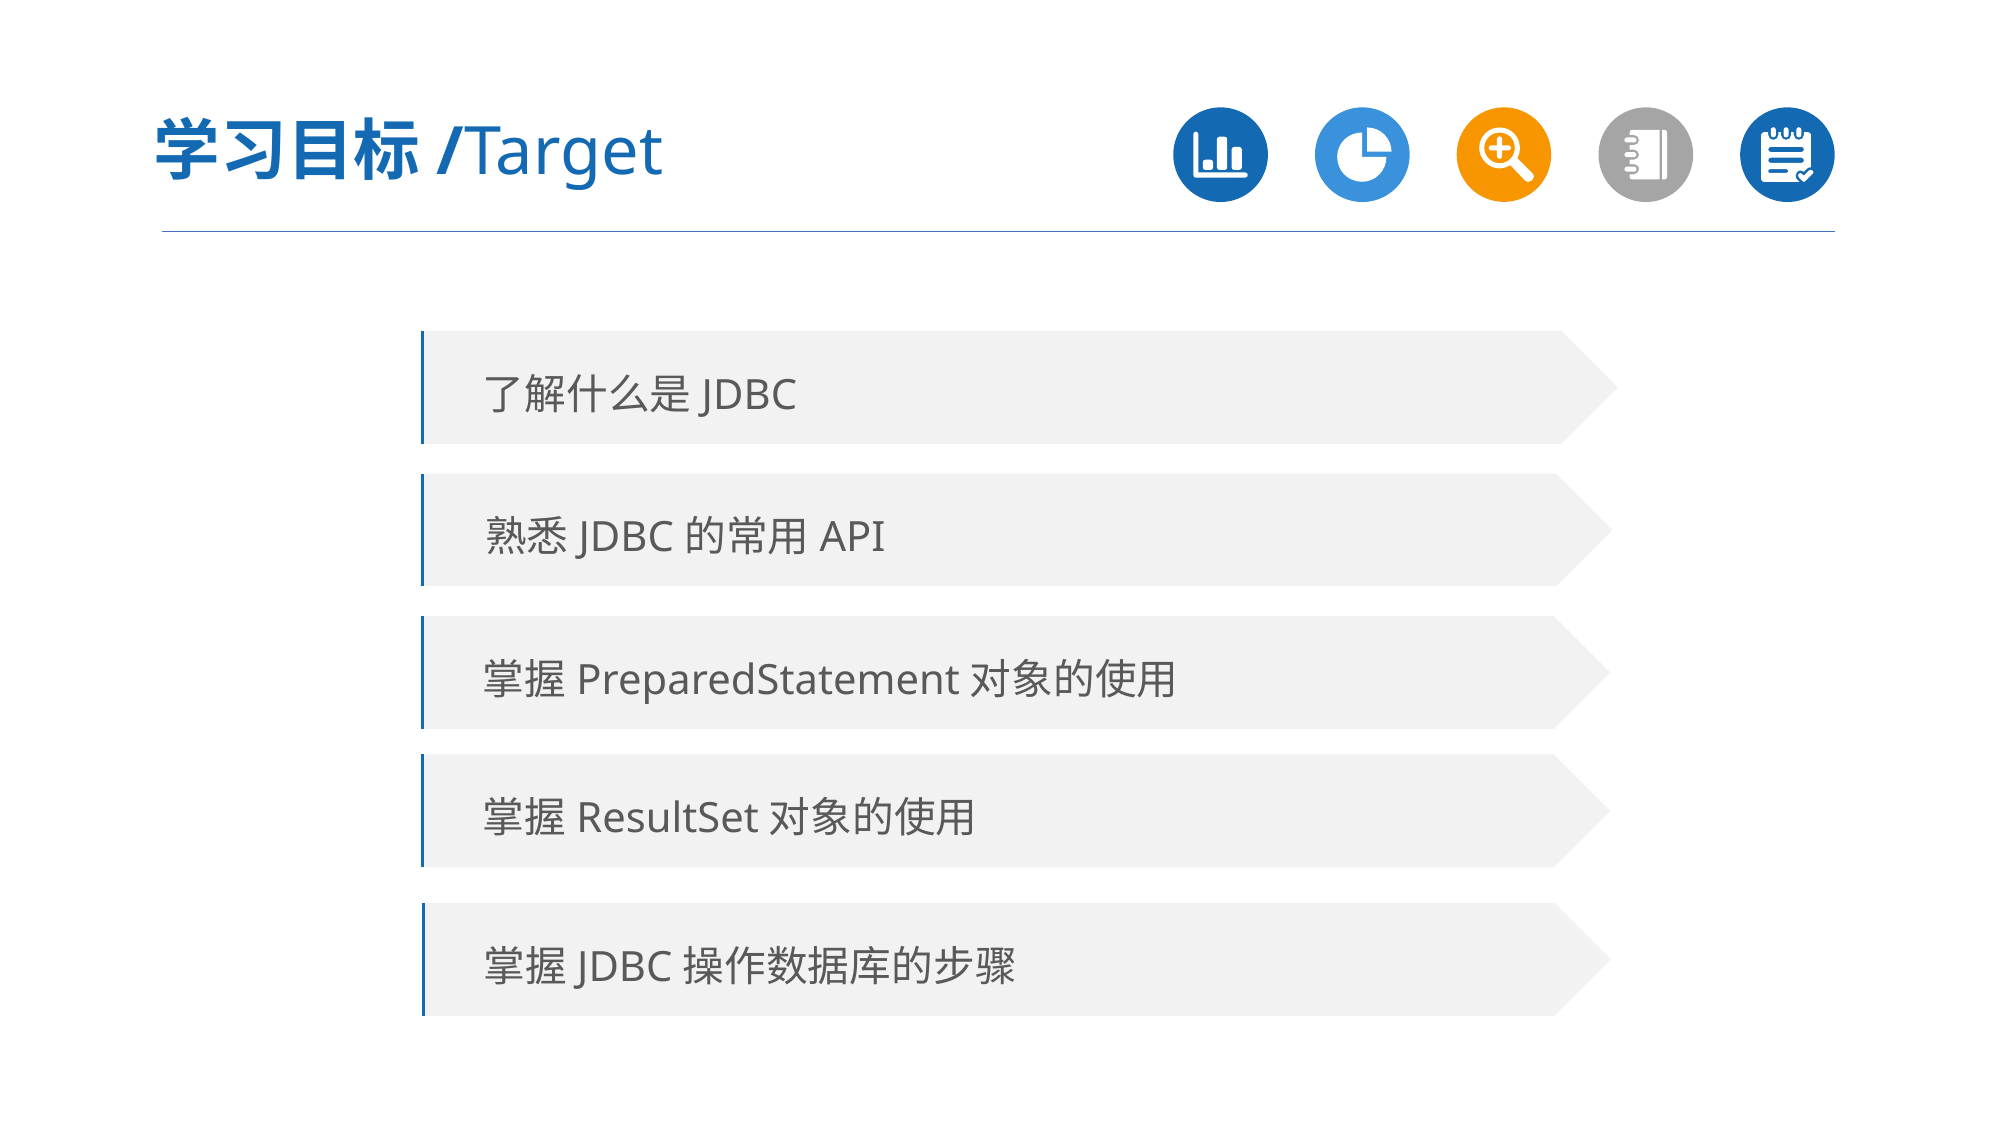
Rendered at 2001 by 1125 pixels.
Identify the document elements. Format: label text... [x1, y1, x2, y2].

text_box 学习目标/Target [133, 93, 918, 203]
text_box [421, 616, 1611, 729]
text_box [422, 473, 1613, 587]
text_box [421, 330, 1618, 444]
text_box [421, 754, 1611, 868]
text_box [421, 902, 1611, 1016]
